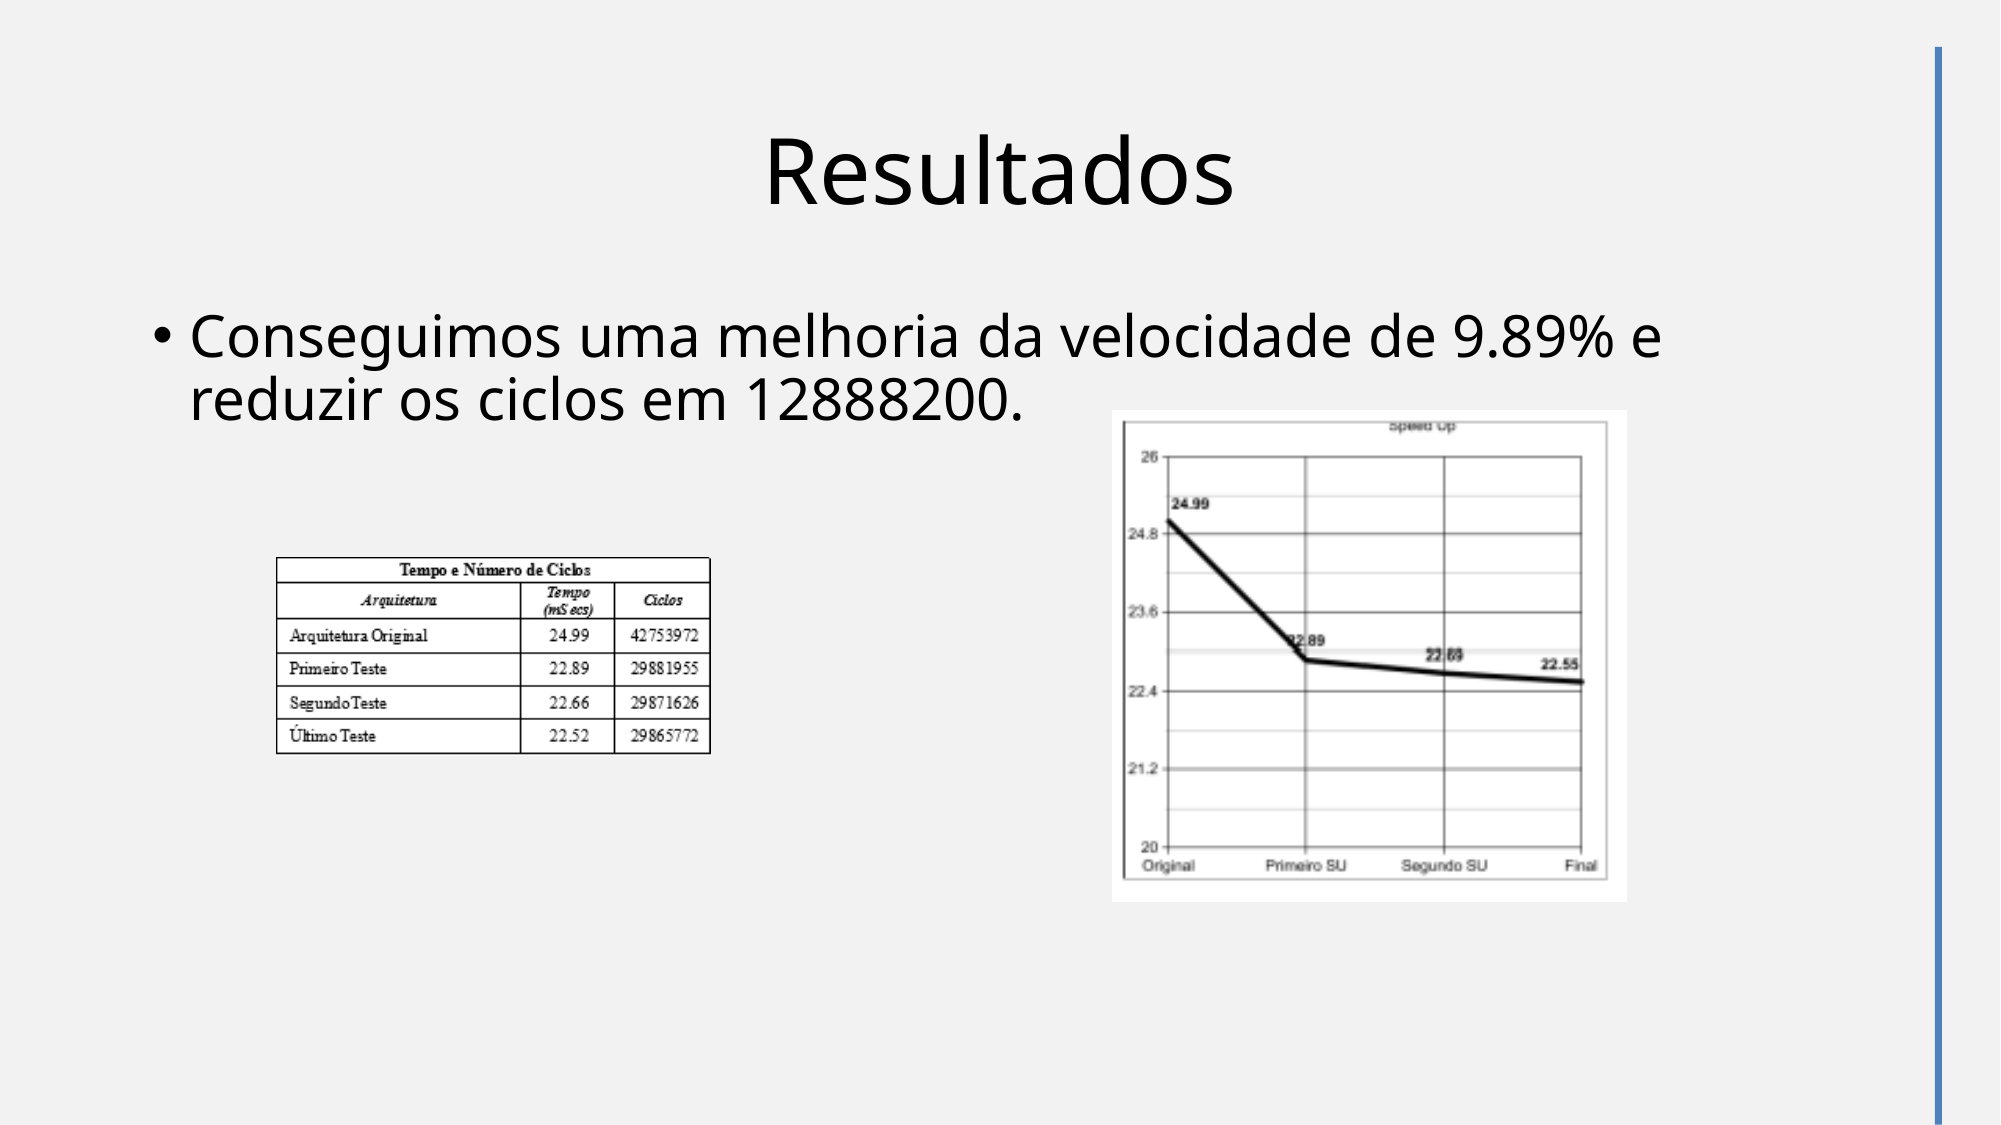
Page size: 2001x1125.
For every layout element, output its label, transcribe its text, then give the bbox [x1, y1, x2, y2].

picture [1112, 410, 1628, 902]
text_box [1933, 45, 1944, 1125]
text_box Resultados [137, 59, 1863, 277]
picture [276, 556, 712, 756]
text_box Conseguimos uma melhoria da velocidade de 9.89% e reduzir os ciclos em 12888200. [137, 299, 1863, 1013]
